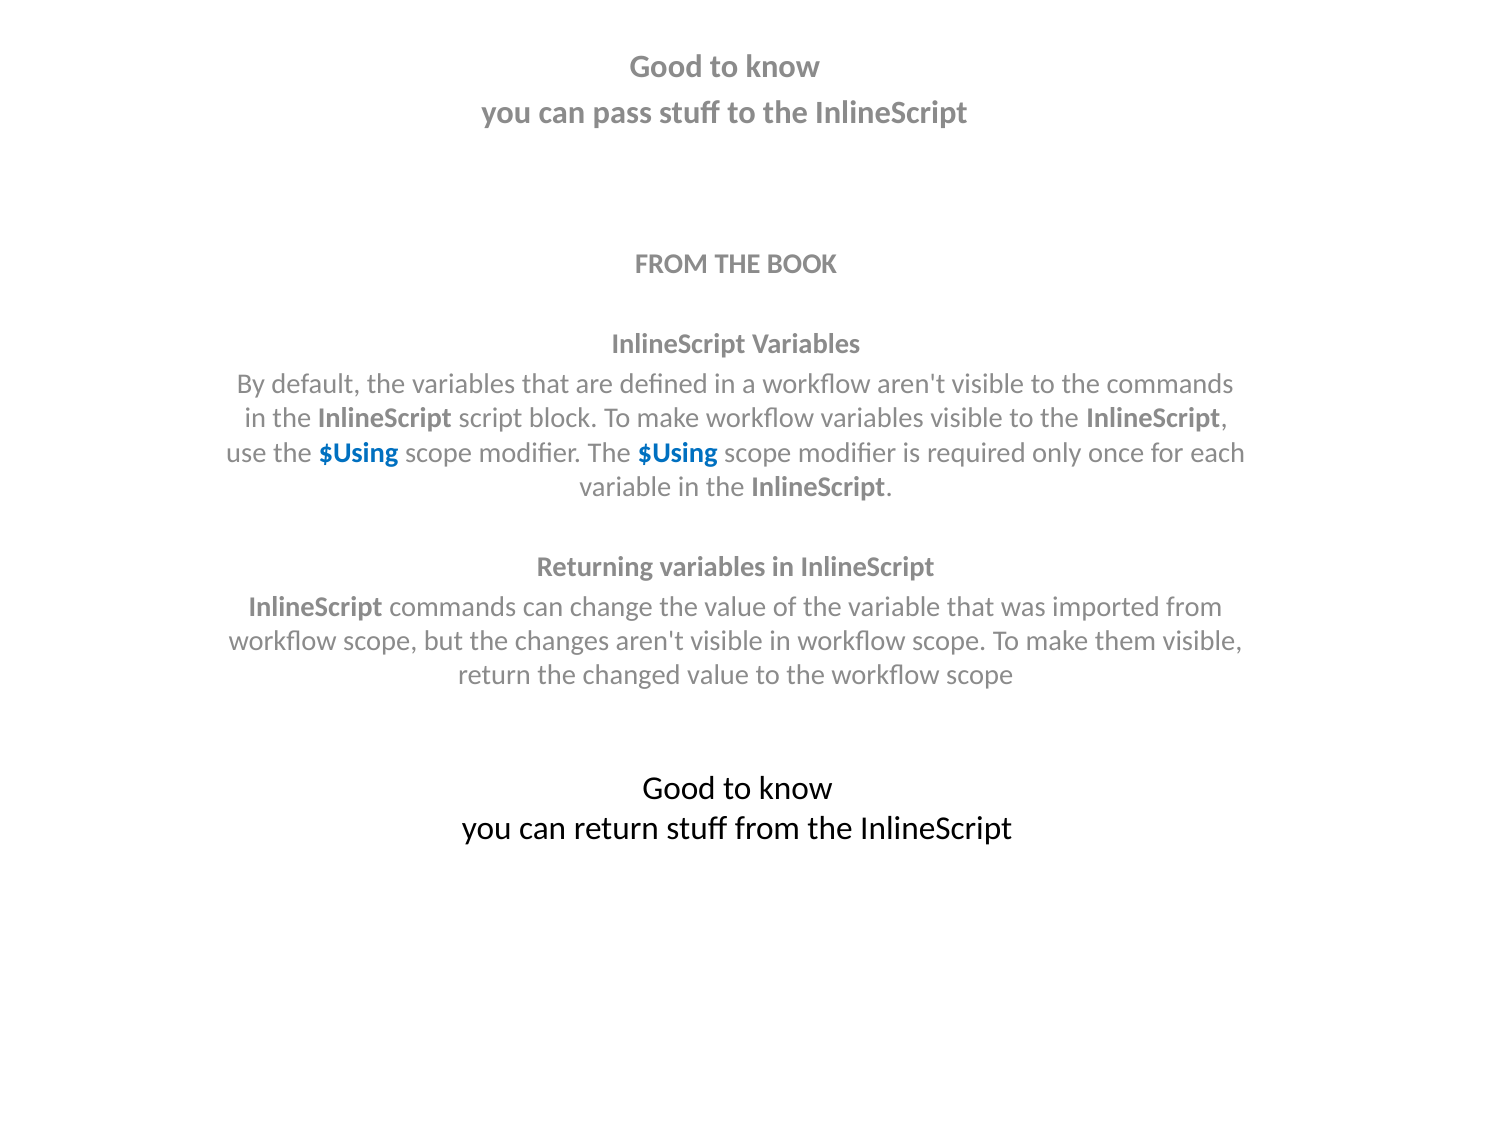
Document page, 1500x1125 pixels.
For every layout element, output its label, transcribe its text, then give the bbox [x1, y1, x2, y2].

subtitle Good to know you can pass stuff to the InlineScript [200, 37, 1250, 138]
title Good to know you can return stuff from the InlineScript [99, 750, 1375, 863]
text_box FROM THE BOOK InlineScript Variables By default, the variables that are defined in a workflow aren't visible to the commands in the InlineScript script block. To make workflow variables visible to the InlineScript, use the $Using scope modifier. The $Using scope modifier is required only once for each variable in the InlineScript. Returning variables in InlineScript InlineScript commands can change the value of the variable that was imported from workflow scope, but the changes aren't visible in workflow scope. To make them visible, return the changed value to the workflow scope [211, 237, 1262, 700]
